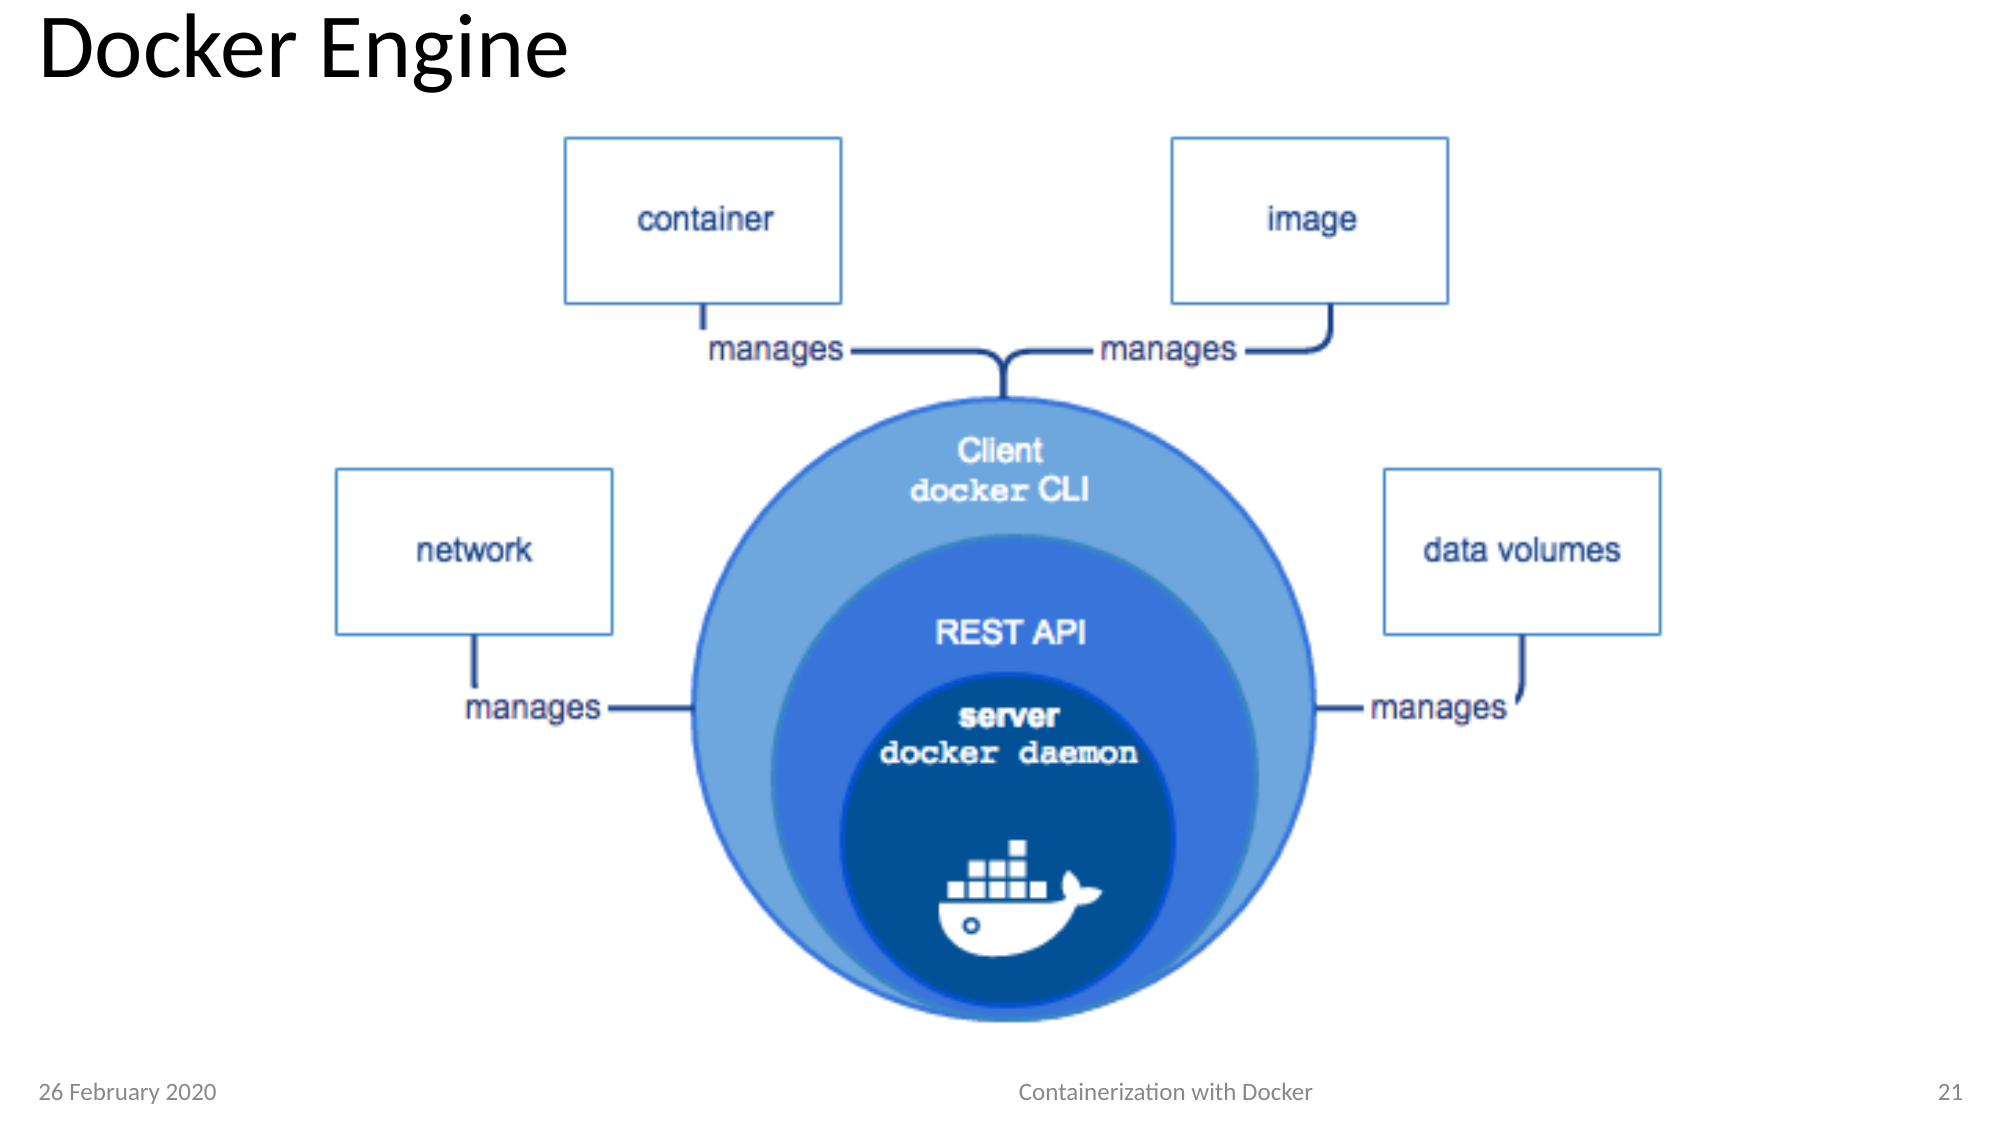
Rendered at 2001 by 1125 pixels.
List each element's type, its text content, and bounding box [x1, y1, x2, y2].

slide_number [23, 1060, 474, 1121]
picture [322, 128, 1680, 1028]
footer Containerization with Docker [483, 1060, 1850, 1121]
title Docker Engine [23, 0, 1979, 96]
slide_number 21 [1859, 1060, 1979, 1121]
